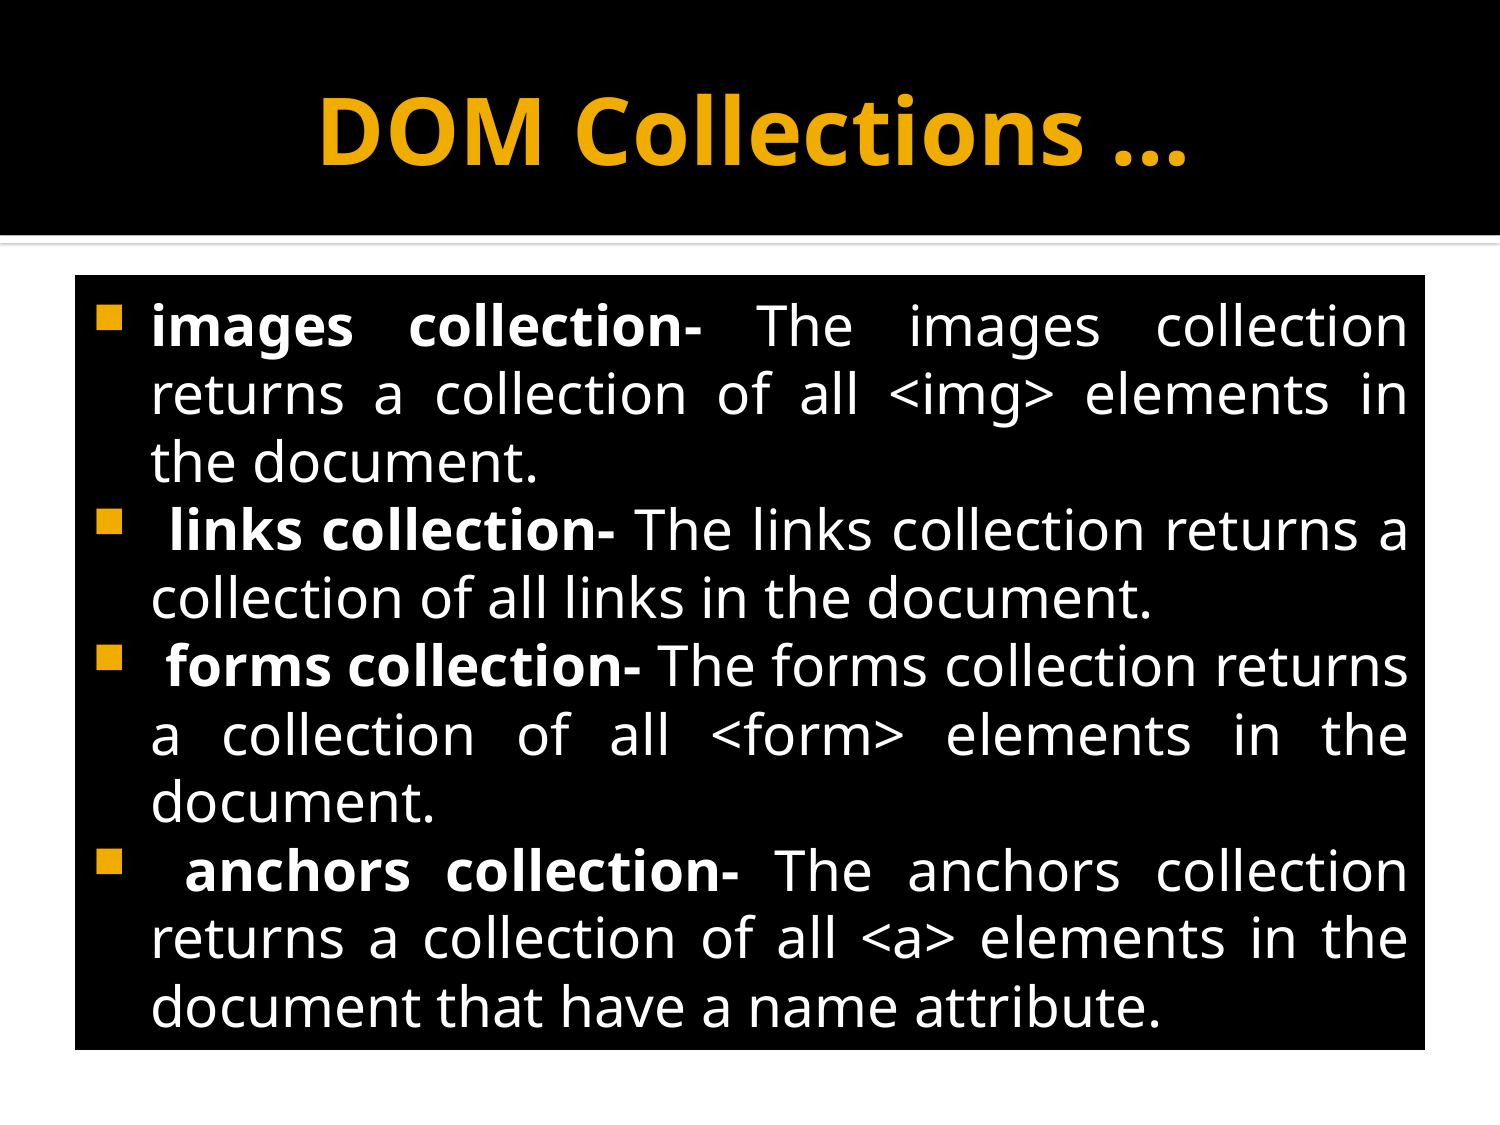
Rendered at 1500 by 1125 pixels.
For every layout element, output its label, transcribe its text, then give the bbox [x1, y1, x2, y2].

title DOM Collections … [75, 25, 1425, 231]
list images collection- The images collection returns a collection of all <img> elements in the document. links collection- The links collection returns a collection of all links in the document. forms collection- The forms collection returns a collection of all <form> elements in the document. anchors collection- The anchors collection returns a collection of all <a> elements in the document that have a name attribute. [75, 275, 1425, 1050]
